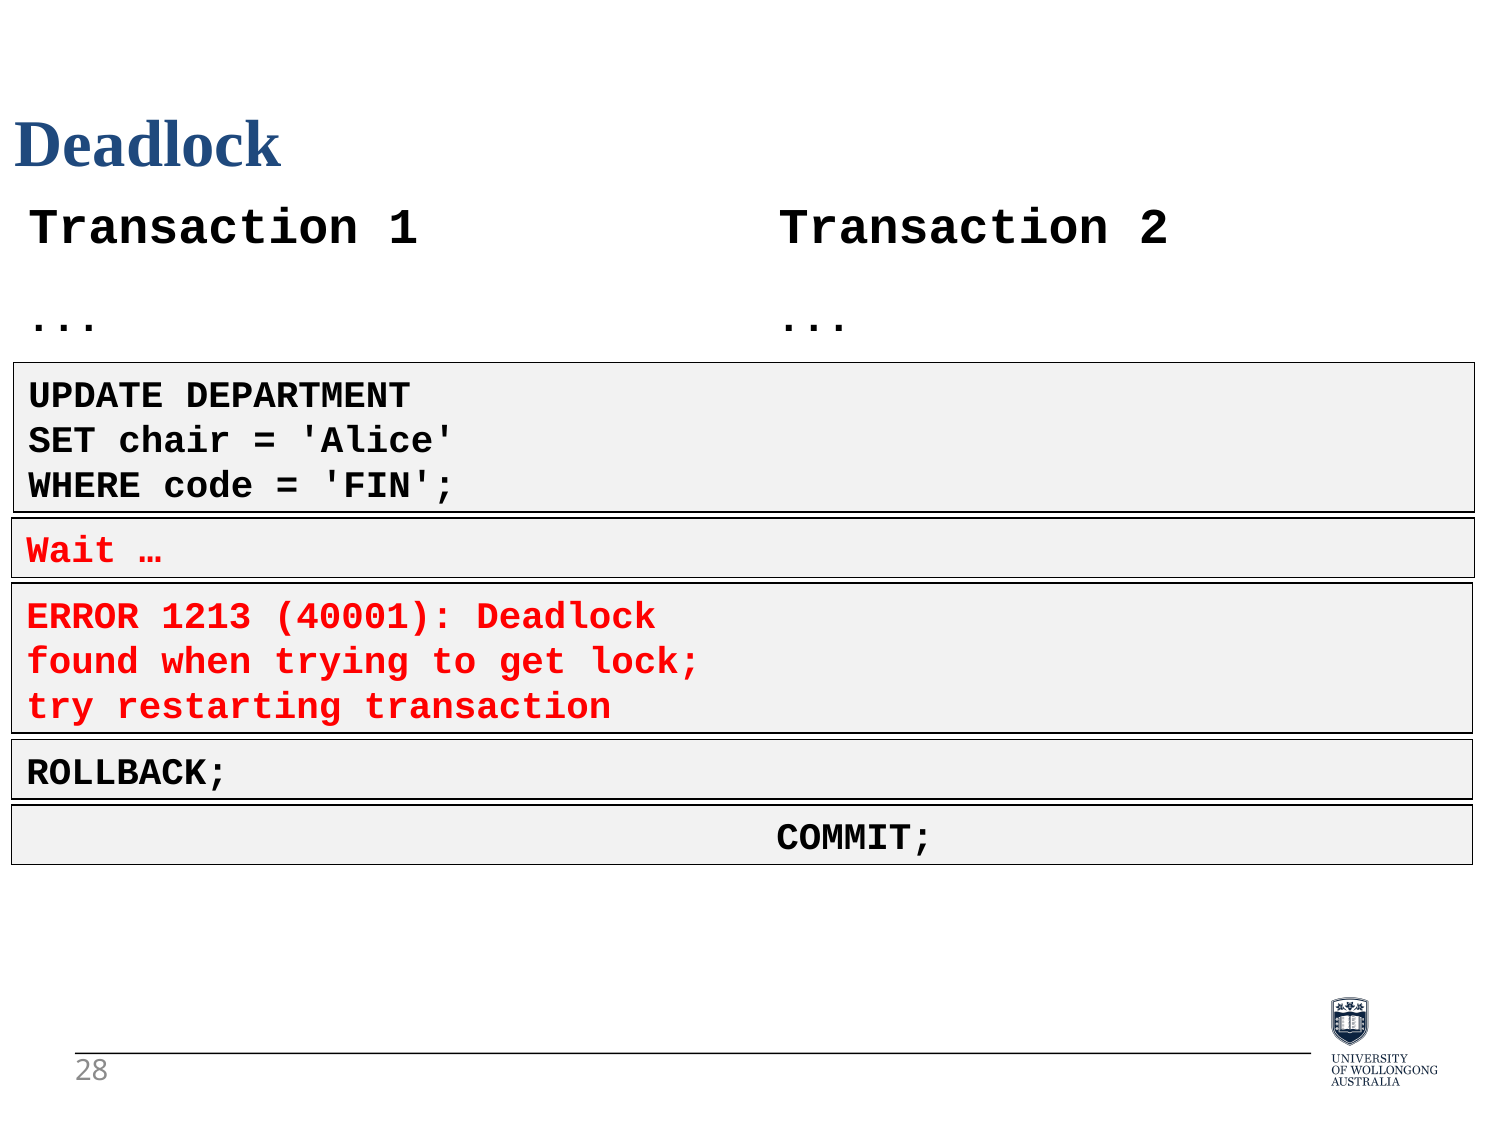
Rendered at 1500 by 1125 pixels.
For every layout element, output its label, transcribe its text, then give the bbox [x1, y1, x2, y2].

text_box Transaction 1 Transaction 2 [13, 186, 1473, 262]
text_box UPDATE DEPARTMENT SET chair = 'Alice' WHERE code = 'FIN'; [13, 362, 1475, 513]
text_box ERROR 1213 (40001): Deadlock found when trying to get lock; try restarting transaction [11, 583, 1473, 733]
text_box Deadlock [0, 92, 1500, 193]
text_box ROLLBACK; [11, 739, 1473, 800]
text_box COMMIT; [11, 804, 1473, 865]
text_box ... ... [11, 282, 1473, 348]
text_box Wait … [11, 517, 1475, 578]
text_box 28 [74, 1059, 135, 1091]
